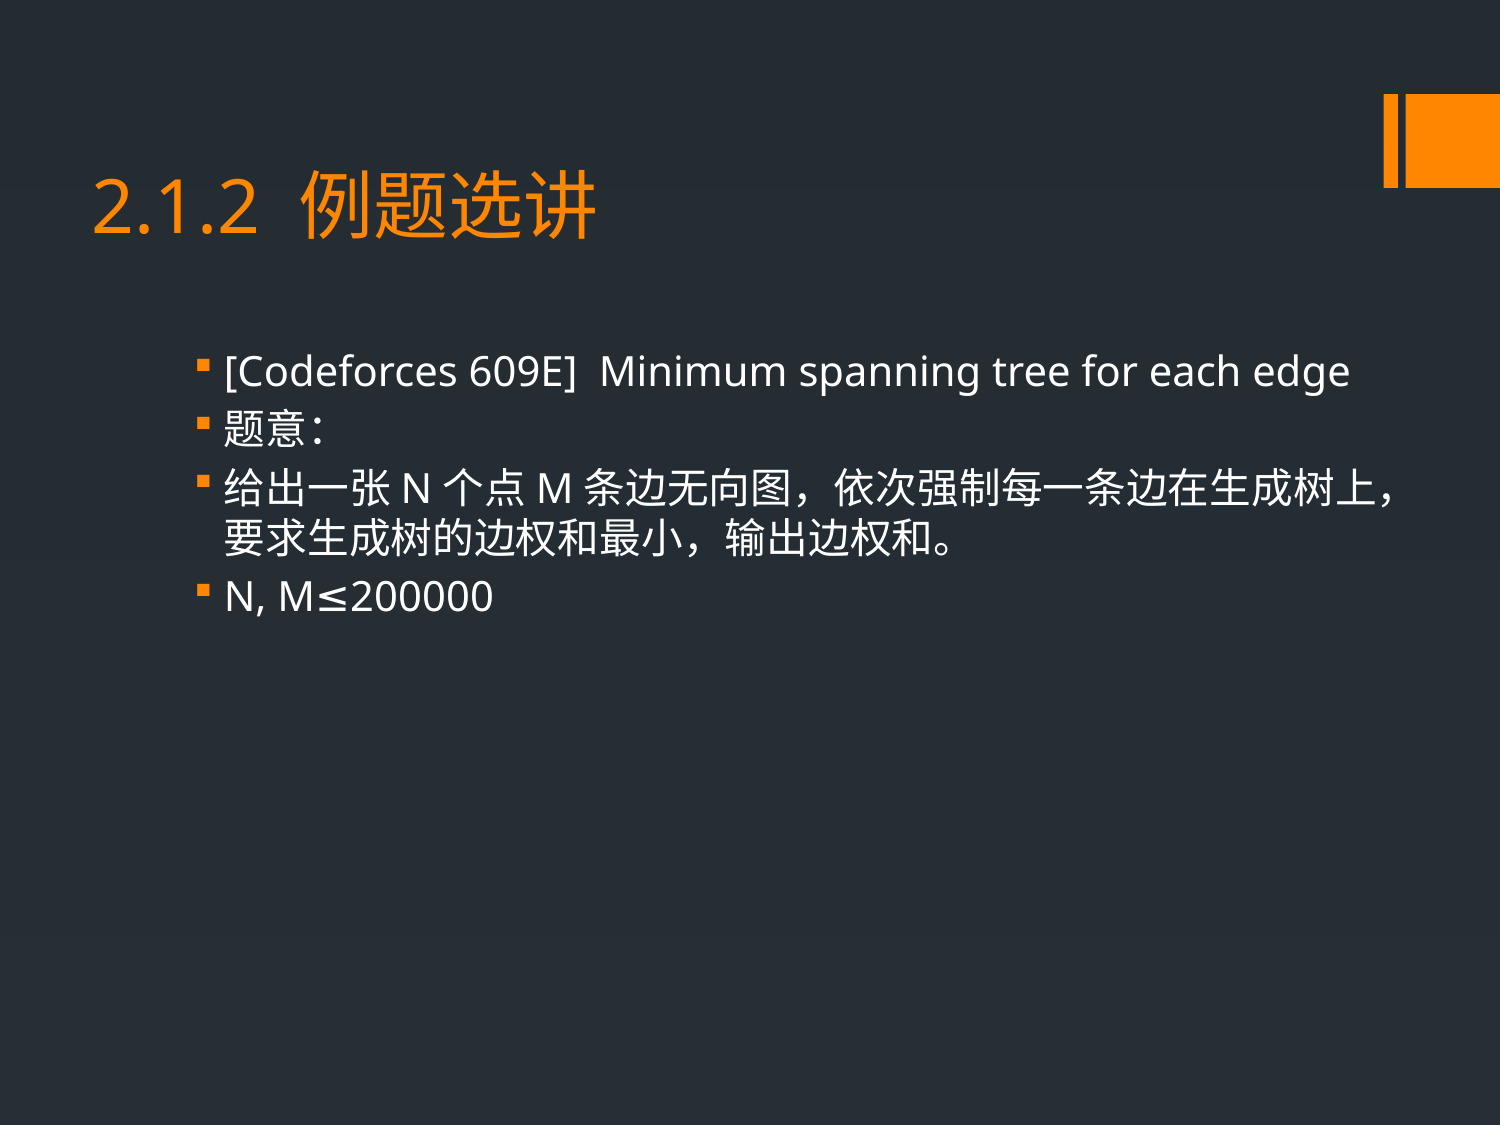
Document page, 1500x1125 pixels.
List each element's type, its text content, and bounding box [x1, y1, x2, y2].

list [Codeforces 609E] Minimum spanning tree for each edge 题意： 给出一张N个点M条边无向图，依次强制每一条边在生成树上，要求生成树的边权和最小，输出边权和。 N, M≤200000 [171, 278, 1412, 1125]
title 2.1.2 例题选讲 [76, 66, 1277, 256]
